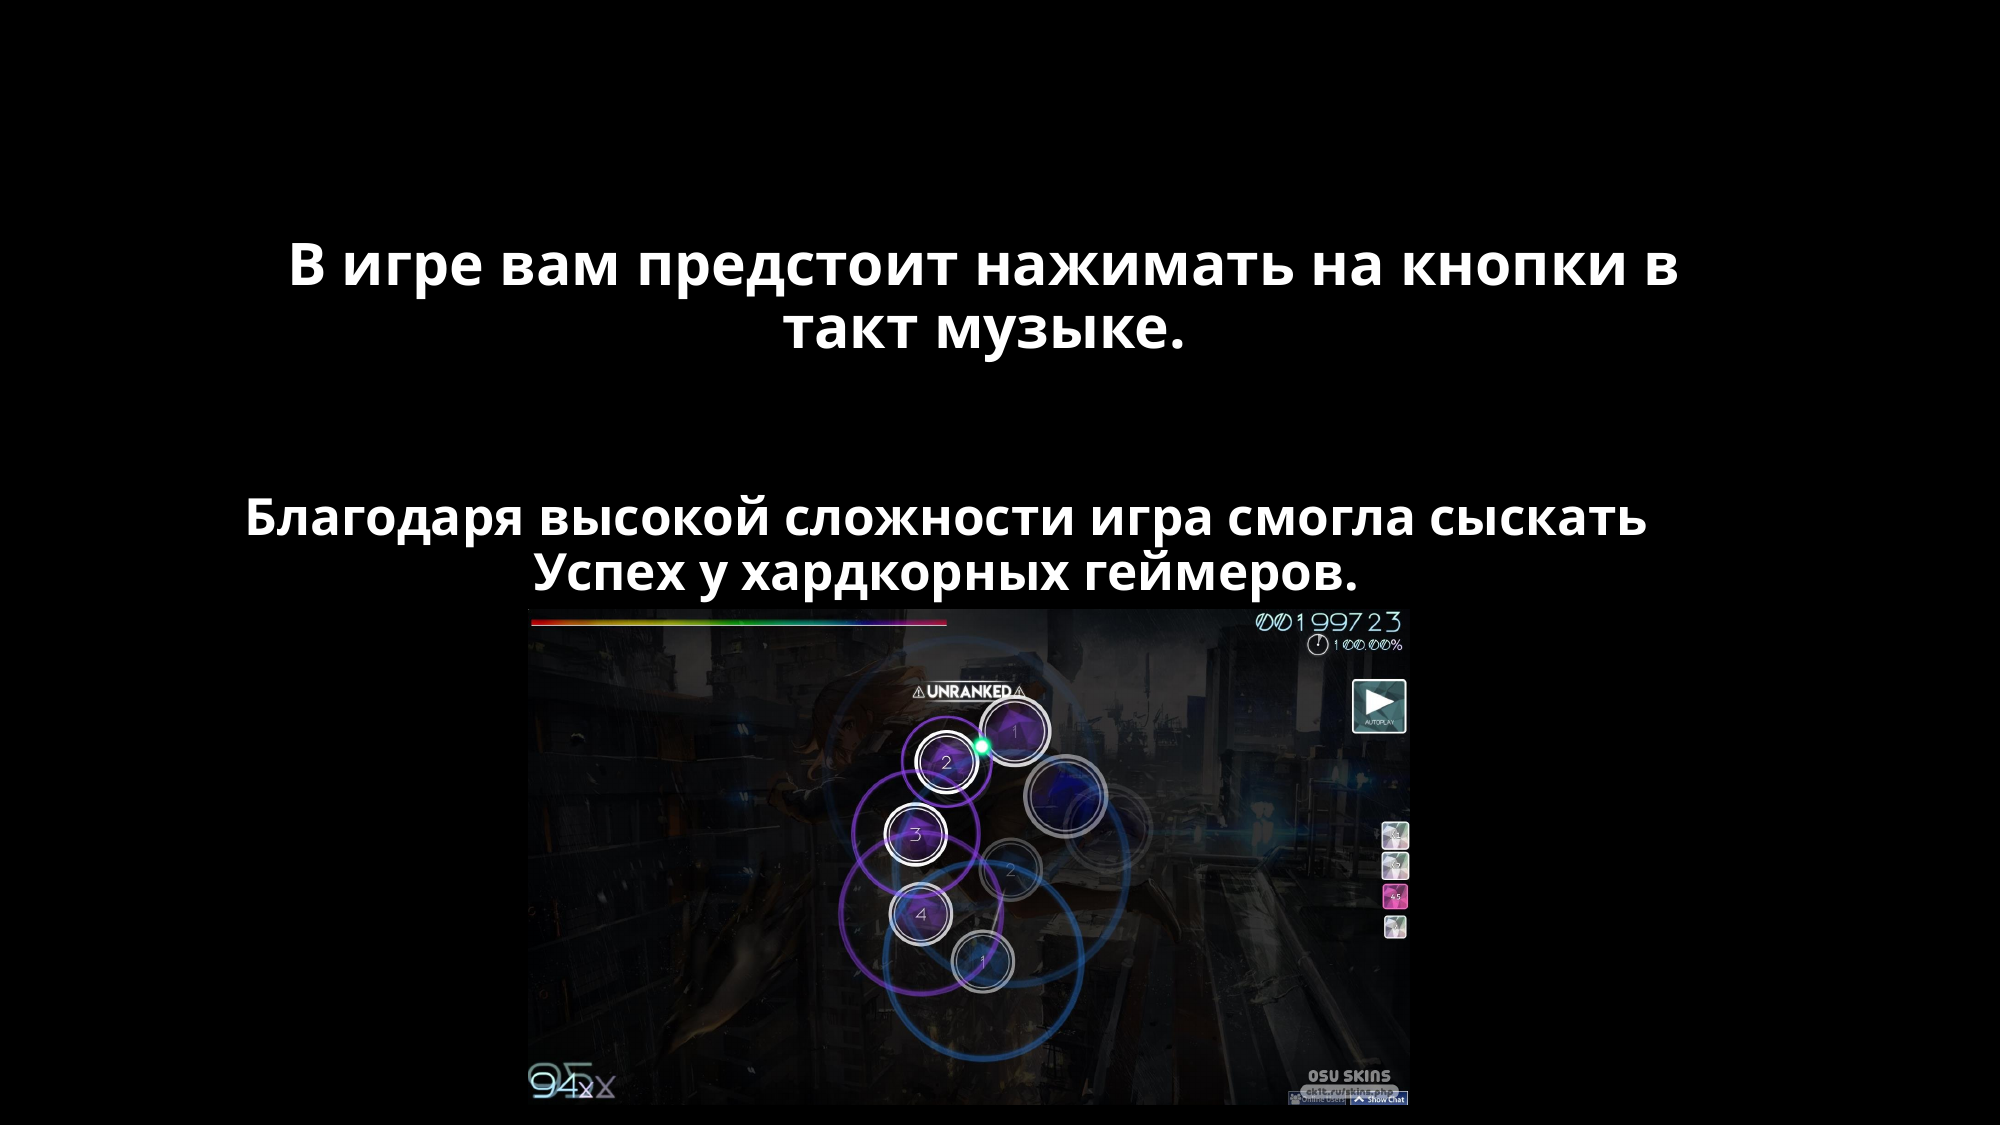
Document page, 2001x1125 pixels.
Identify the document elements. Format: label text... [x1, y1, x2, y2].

picture [528, 609, 1410, 1106]
text_box Благодаря высокой сложности игра смогла сыскать Успех у хардкорных геймеров. [196, 466, 1697, 610]
title В игре вам предстоит нажимать на кнопки в такт музыке. [234, 225, 1735, 369]
